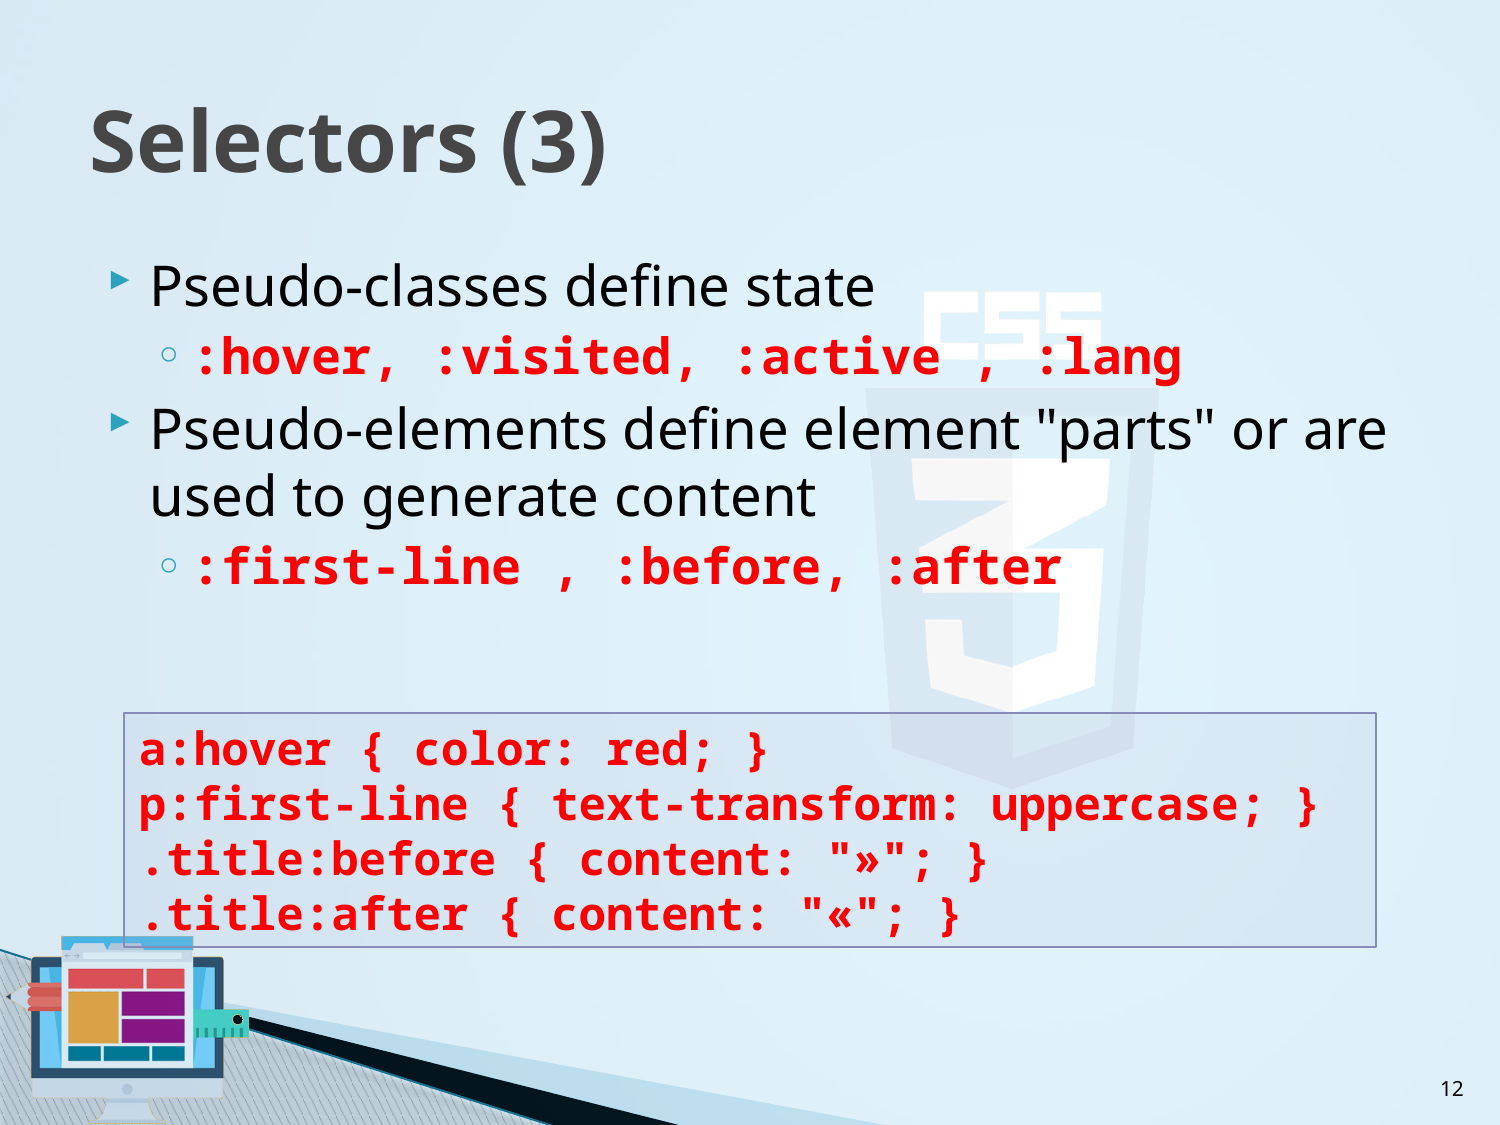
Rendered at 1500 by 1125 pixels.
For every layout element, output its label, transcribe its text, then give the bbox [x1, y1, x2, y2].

slide_number 12 [1418, 1051, 1479, 1112]
title Selectors (3) [75, 45, 1425, 233]
picture [2, 928, 258, 1125]
text_box a:hover { color: red; } p:first-line { text-transform: uppercase; } .title:before { content: "»"; } .title:after { content: "«"; } [123, 712, 1376, 948]
list Pseudo-classes define state :hover, :visited, :active , :lang Pseudo-elements define element "parts" or are used to generate content :first-line , :before, :after [75, 243, 1425, 986]
